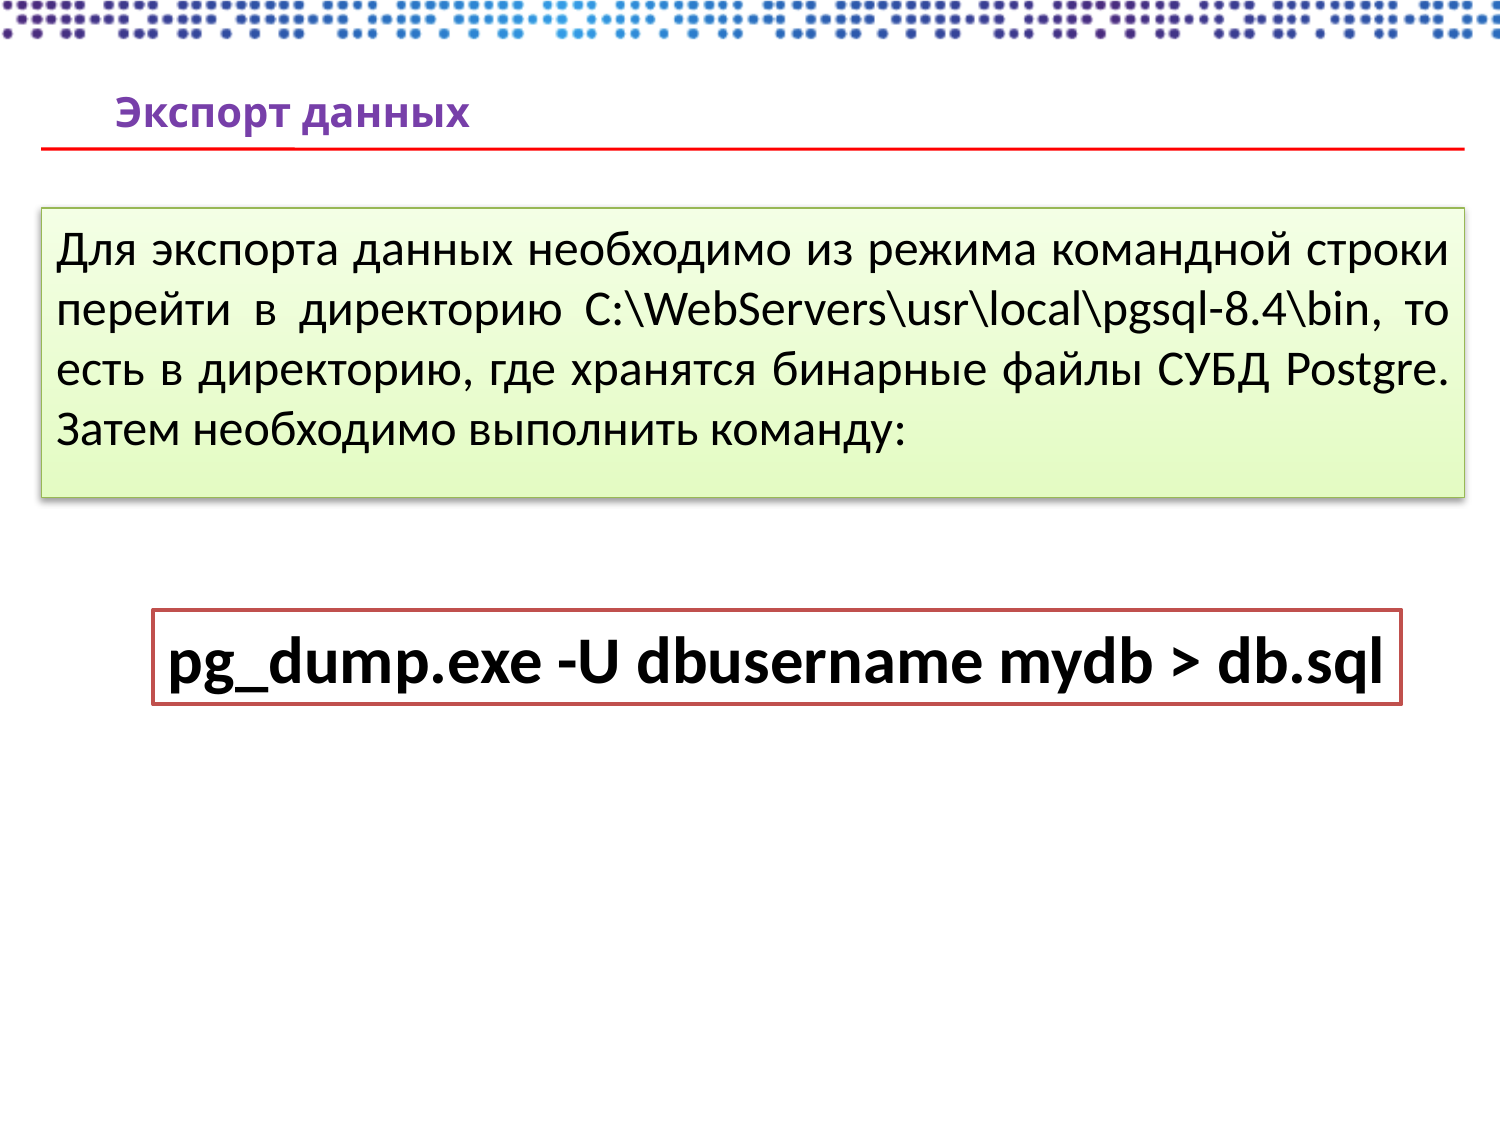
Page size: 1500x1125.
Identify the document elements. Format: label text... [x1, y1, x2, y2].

picture [0, 0, 1500, 51]
text_box Экспорт данных [100, 78, 1447, 143]
text_box Для экспорта данных необходимо из режима командной строки перейти в директорию C:\WebServers\usr\local\pgsql-8.4\bin, то есть в директорию, где хранятся бинарные файлы СУБД Postgre. Затем необходимо выполнить команду: [41, 207, 1465, 498]
text_box pg_dump.exe -U dbusername mydb > db.sql [151, 608, 1403, 706]
